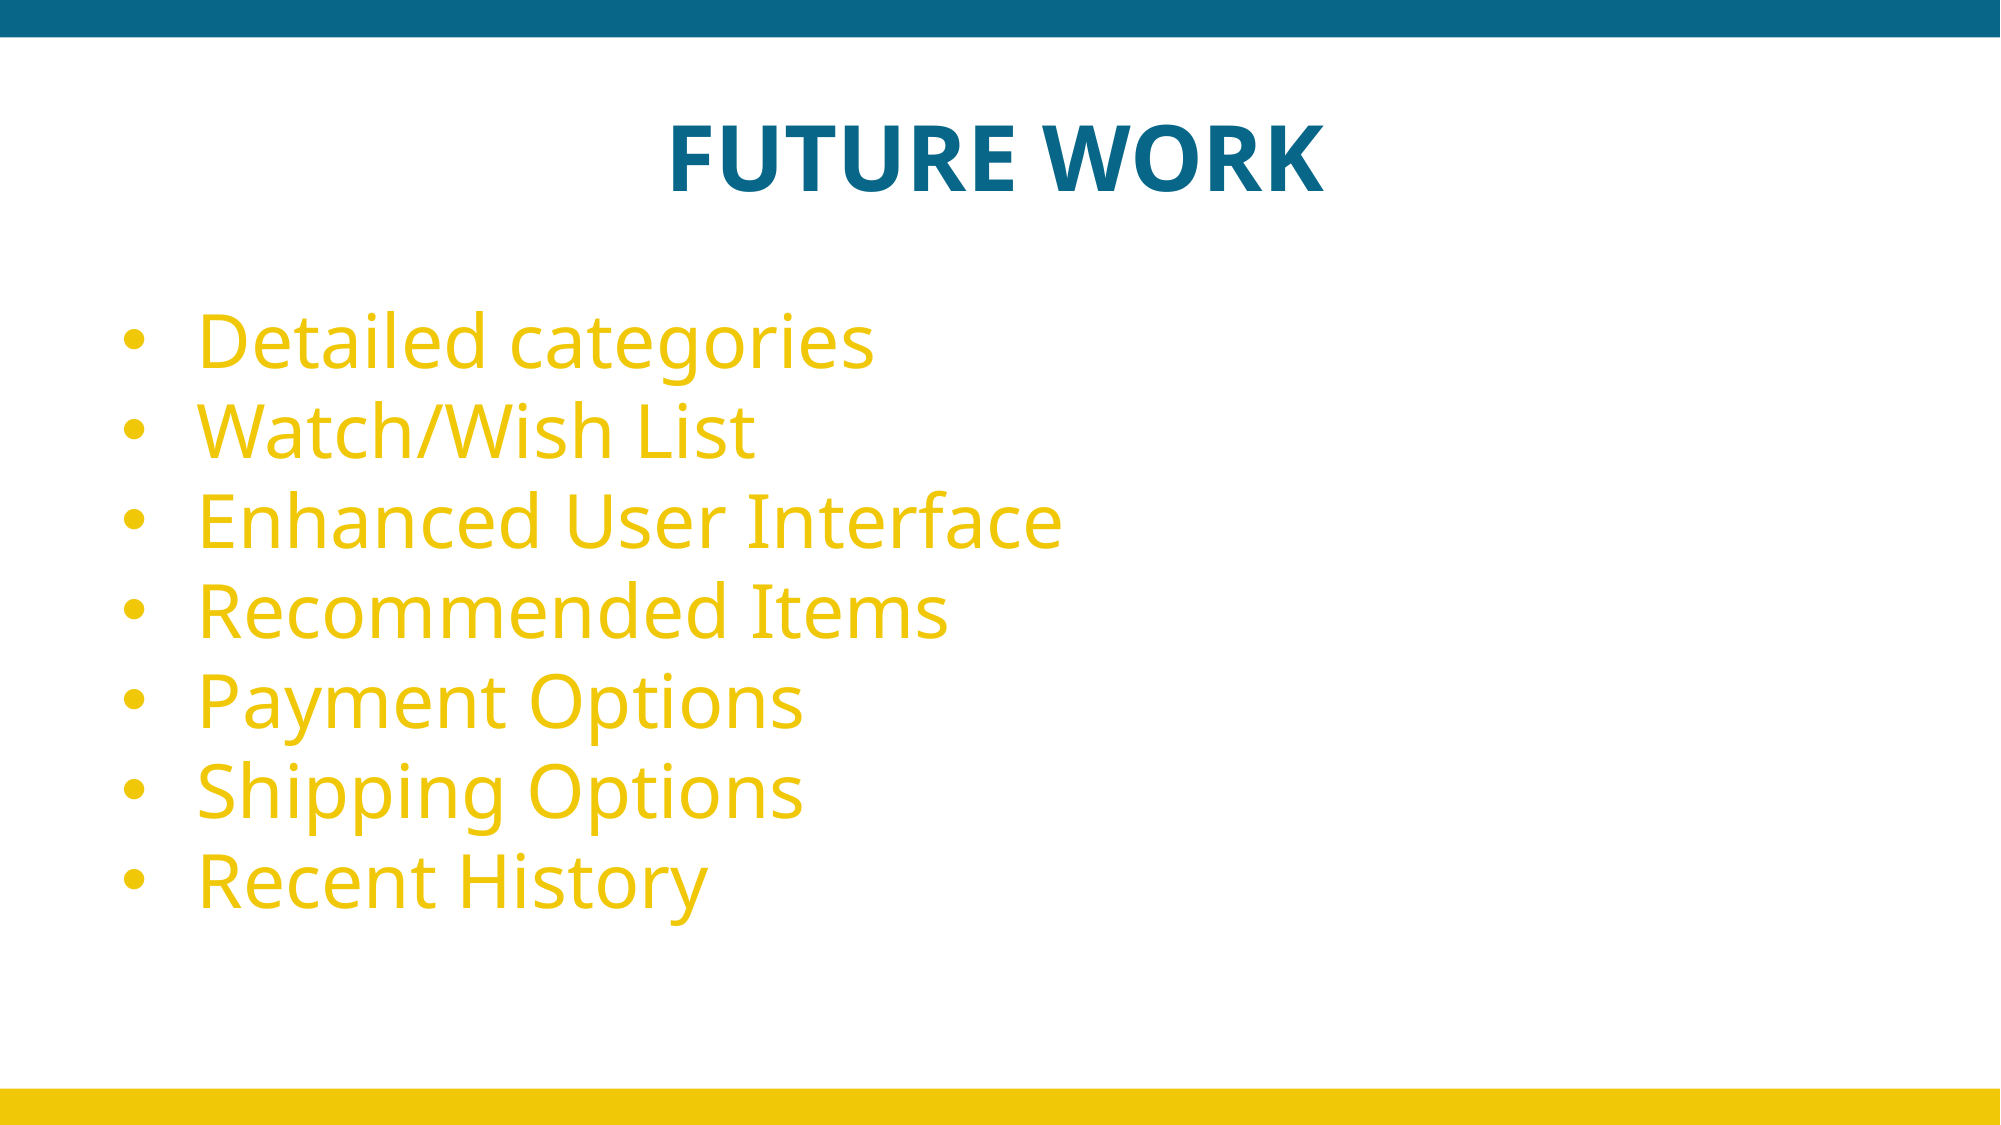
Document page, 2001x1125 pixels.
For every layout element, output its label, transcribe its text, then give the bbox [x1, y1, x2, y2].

text_box [0, 1088, 2000, 1125]
text_box Detailed categories Watch/Wish List Enhanced User Interface Recommended Items Payment Options Shipping Options Recent History [106, 286, 1894, 932]
text_box FUTURE WORK [215, 92, 1775, 218]
text_box [0, 0, 2000, 38]
